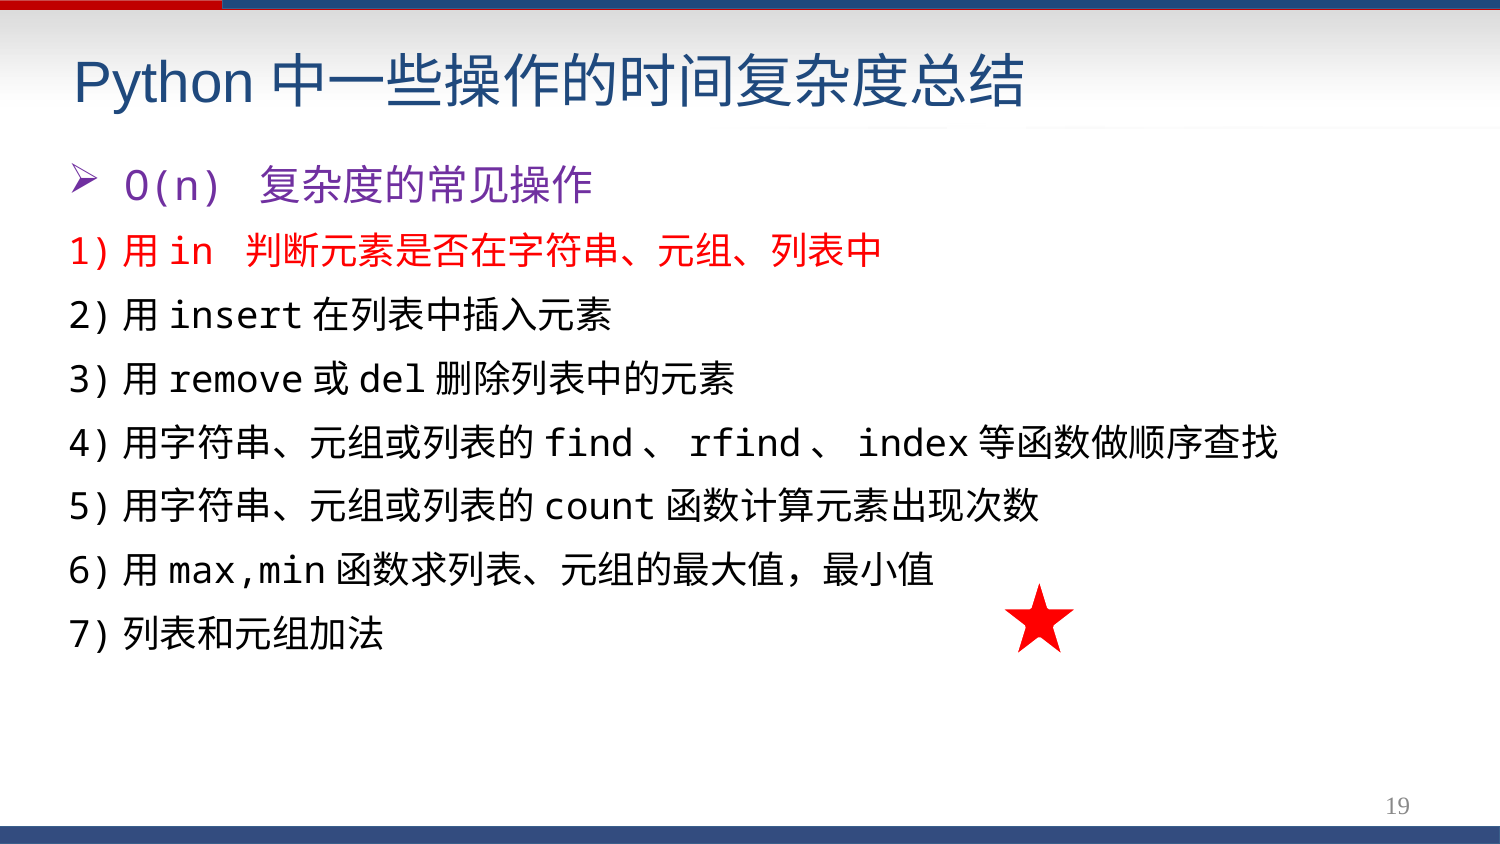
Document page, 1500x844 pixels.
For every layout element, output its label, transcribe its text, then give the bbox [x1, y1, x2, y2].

list O(n) 复杂度的常见操作 1)用in 判断元素是否在字符串、元组、列表中 2)用insert在列表中插入元素 3)用remove或del删除列表中的元素 4)用字符串、元组或列表的find、rfind、index等函数做顺序查找 5)用字符串、元组或列表的count函数计算元素出现次数 6)用max,min函数求列表、元组的最大值，最小值 7)列表和元组加法 [53, 151, 1477, 721]
title Python中一些操作的时间复杂度总结 [58, 14, 1430, 145]
picture [0, 10, 1500, 129]
text_box [996, 573, 1083, 661]
slide_number 19 [1074, 782, 1425, 828]
